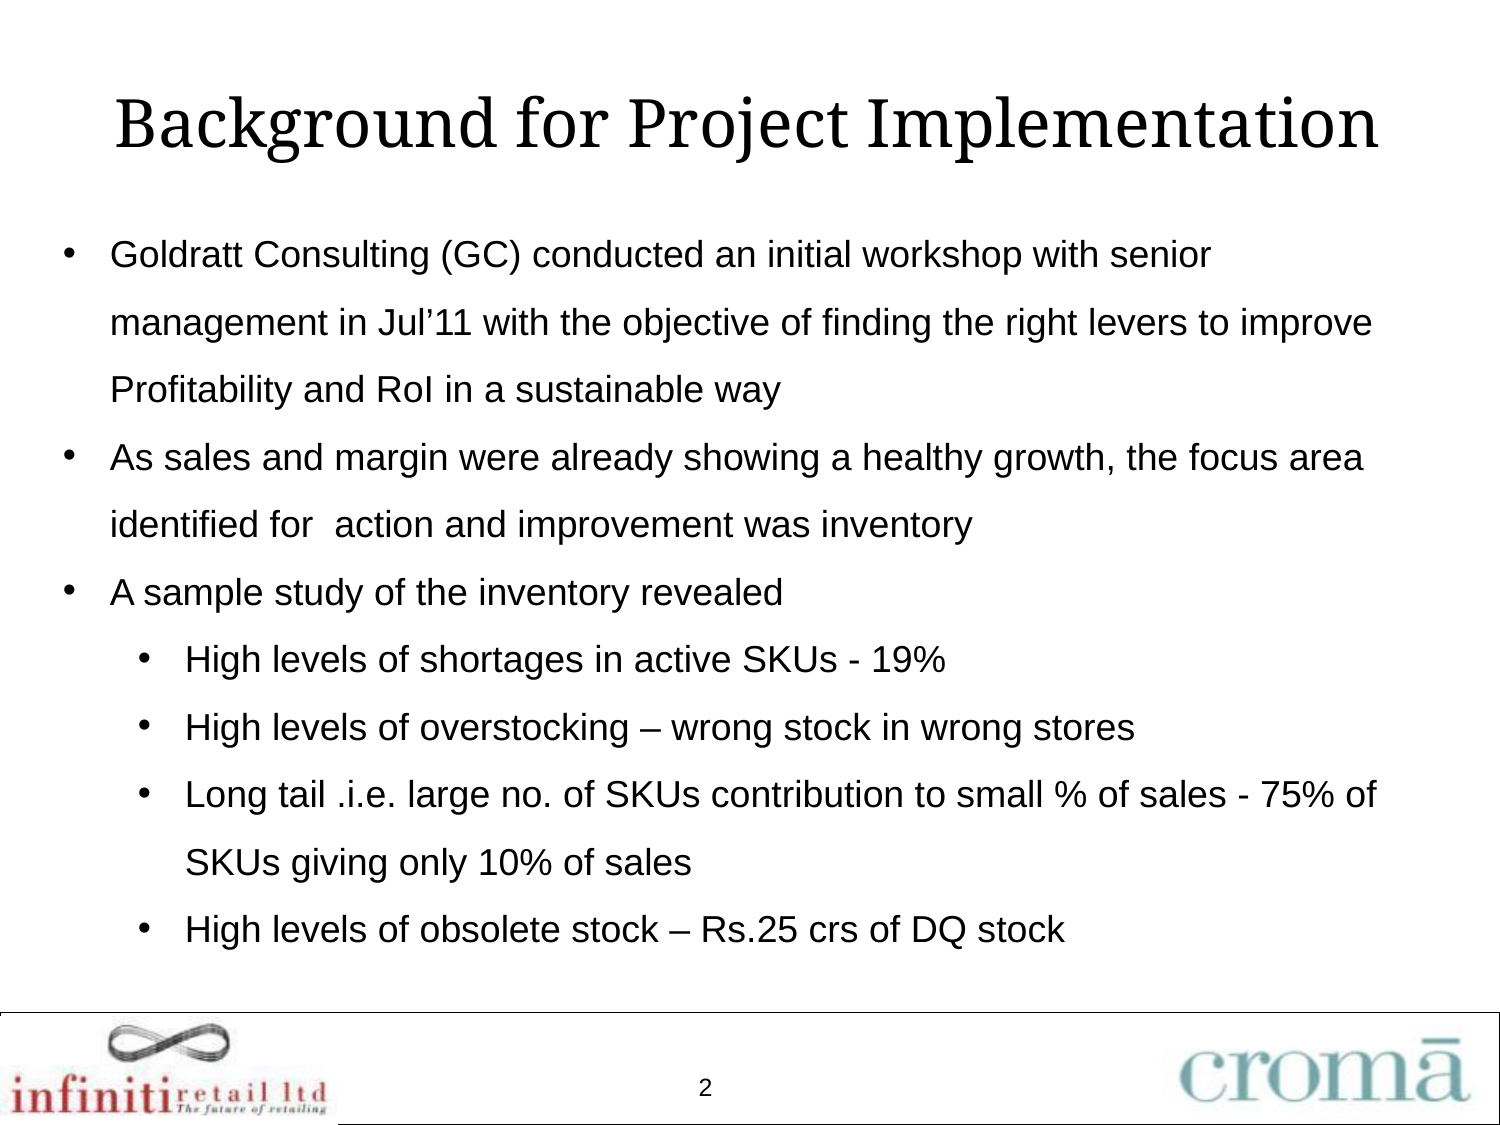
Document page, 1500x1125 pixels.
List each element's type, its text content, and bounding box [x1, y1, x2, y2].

picture [0, 1016, 338, 1125]
picture [1162, 1024, 1488, 1124]
text_box Goldratt Consulting (GC) conducted an initial workshop with senior management in Jul’11 with the objective of finding the right levers to improve Profitability and RoI in a sustainable way As sales and margin were already showing a healthy growth, the focus area identified for action and improvement was inventory A sample study of the inventory revealed High levels of shortages in active SKUs - 19% High levels of overstocking – wrong stock in wrong stores Long tail .i.e. large no. of SKUs contribution to small % of sales - 75% of SKUs giving only 10% of sales High levels of obsolete stock – Rs.25 crs of DQ stock [48, 200, 1449, 958]
text_box Background for Project Implementation [48, 72, 1449, 168]
